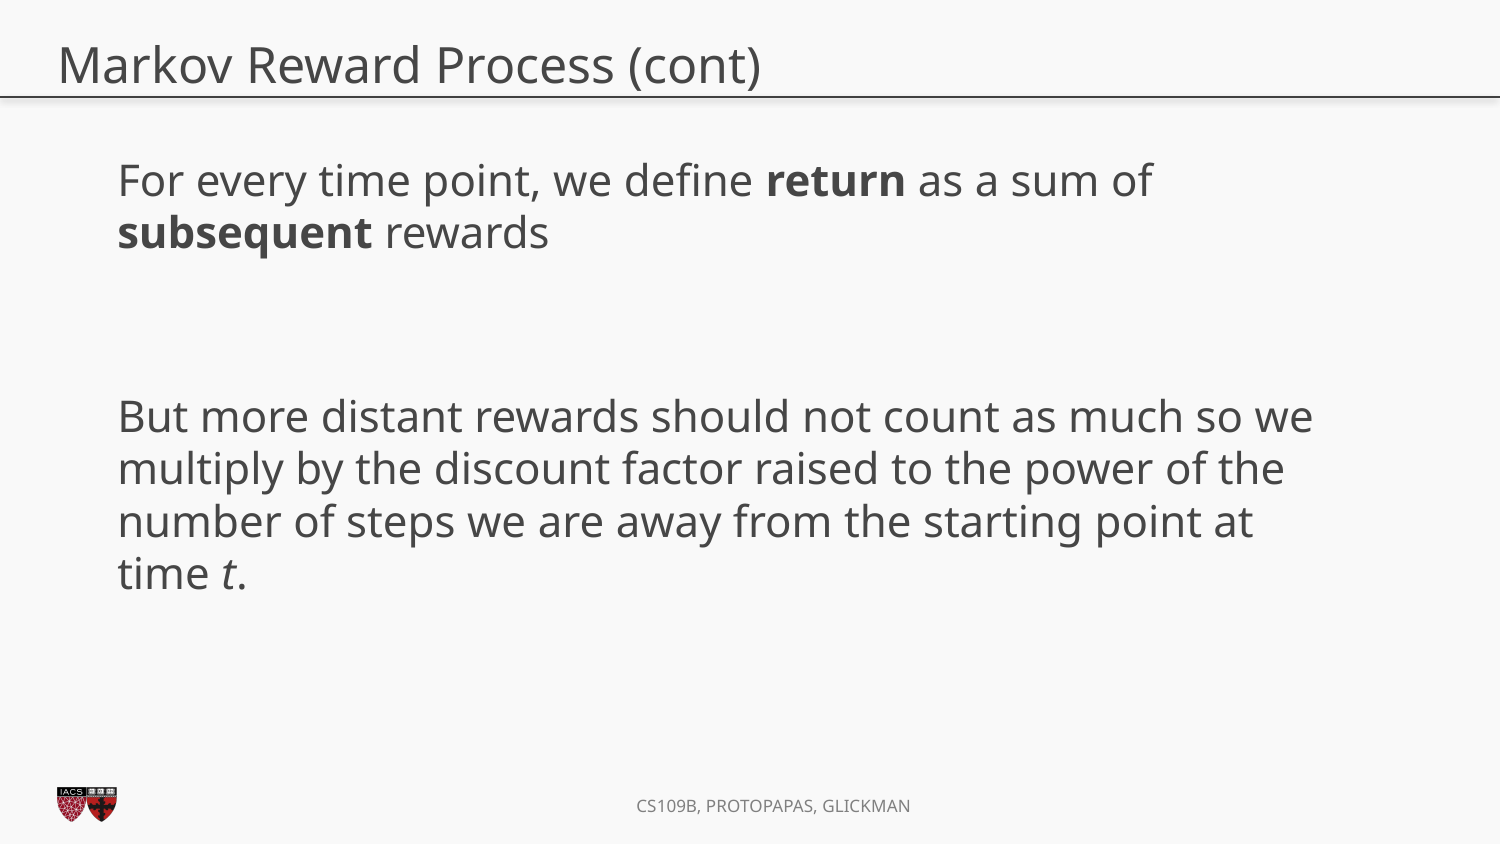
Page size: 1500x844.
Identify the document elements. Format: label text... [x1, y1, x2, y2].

picture [56, 787, 117, 822]
title Markov Reward Process (cont) [42, 26, 1458, 121]
